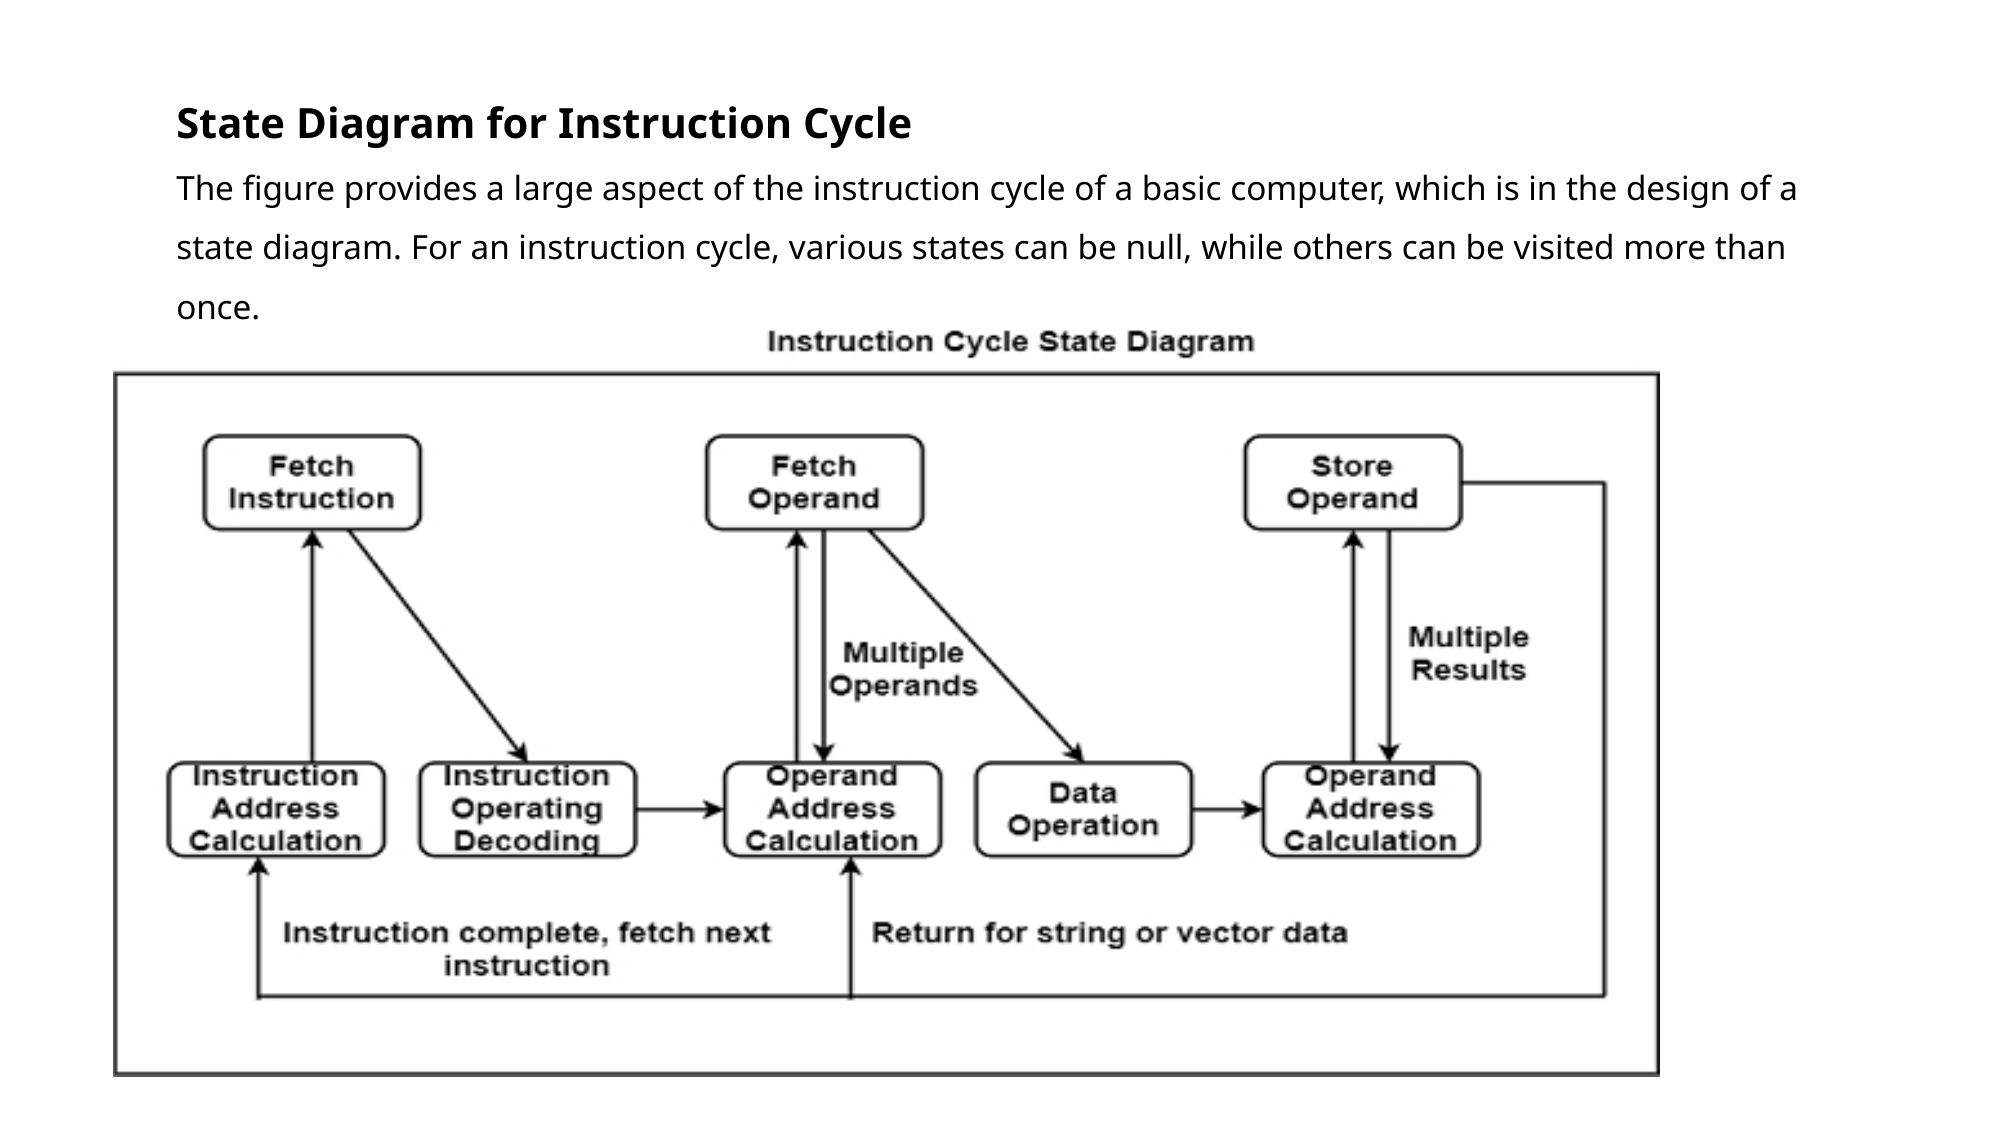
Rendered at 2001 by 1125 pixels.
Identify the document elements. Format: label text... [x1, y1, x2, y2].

picture [113, 327, 1660, 1078]
text_box State Diagram for Instruction Cycle The figure provides a large aspect of the instruction cycle of a basic computer, which is in the design of a state diagram. For an instruction cycle, various states can be null, while others can be visited more than once. [161, 64, 1839, 334]
